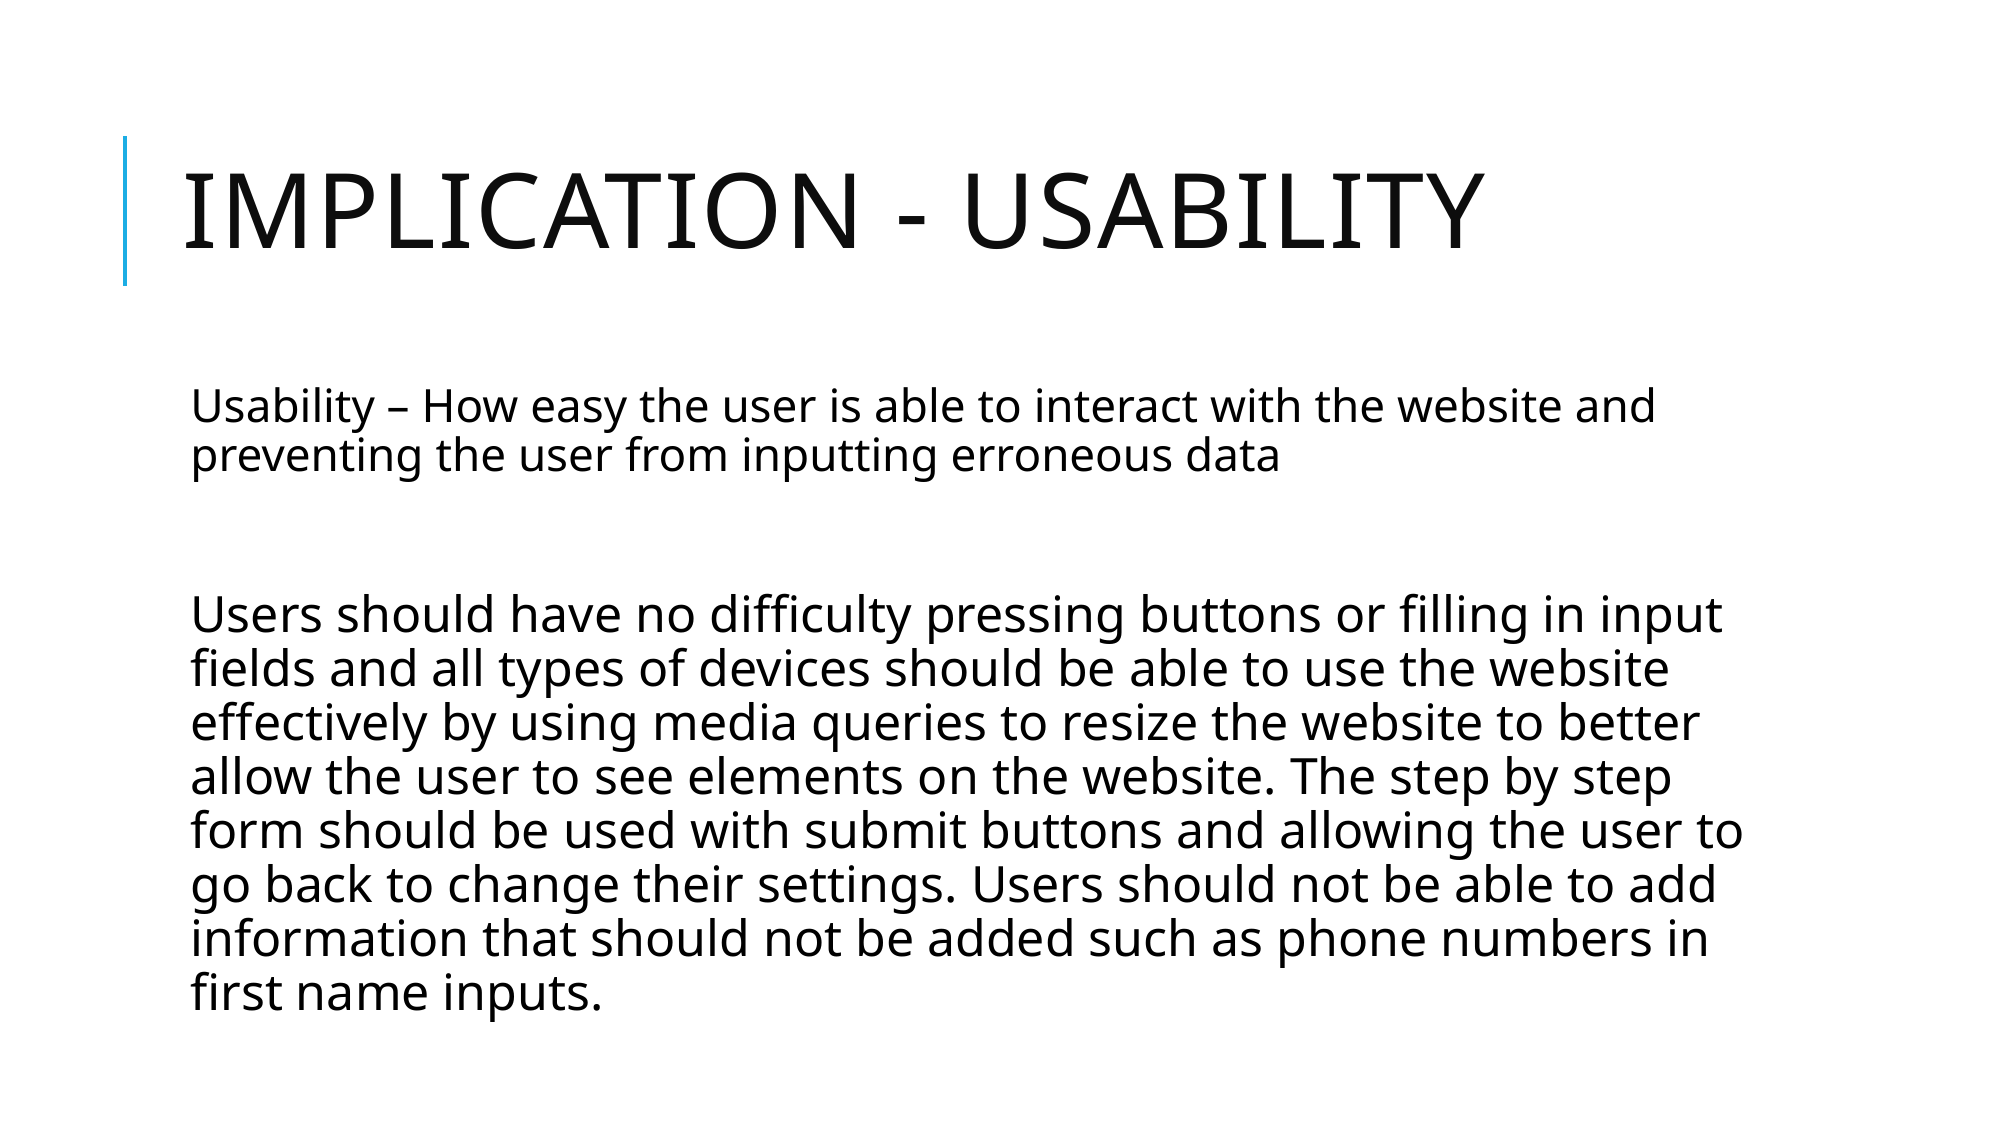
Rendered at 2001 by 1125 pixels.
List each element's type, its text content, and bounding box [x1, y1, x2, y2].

title Implication - usability [168, 96, 1763, 342]
list Usability – How easy the user is able to interact with the website and preventing the user from inputting erroneous data Users should have no difficulty pressing buttons or filling in input fields and all types of devices should be able to use the website effectively by using media queries to resize the website to better allow the user to see elements on the website. The step by step form should be used with submit buttons and allowing the user to go back to change their settings. Users should not be able to add information that should not be added such as phone numbers in first name inputs. [168, 375, 1763, 1035]
